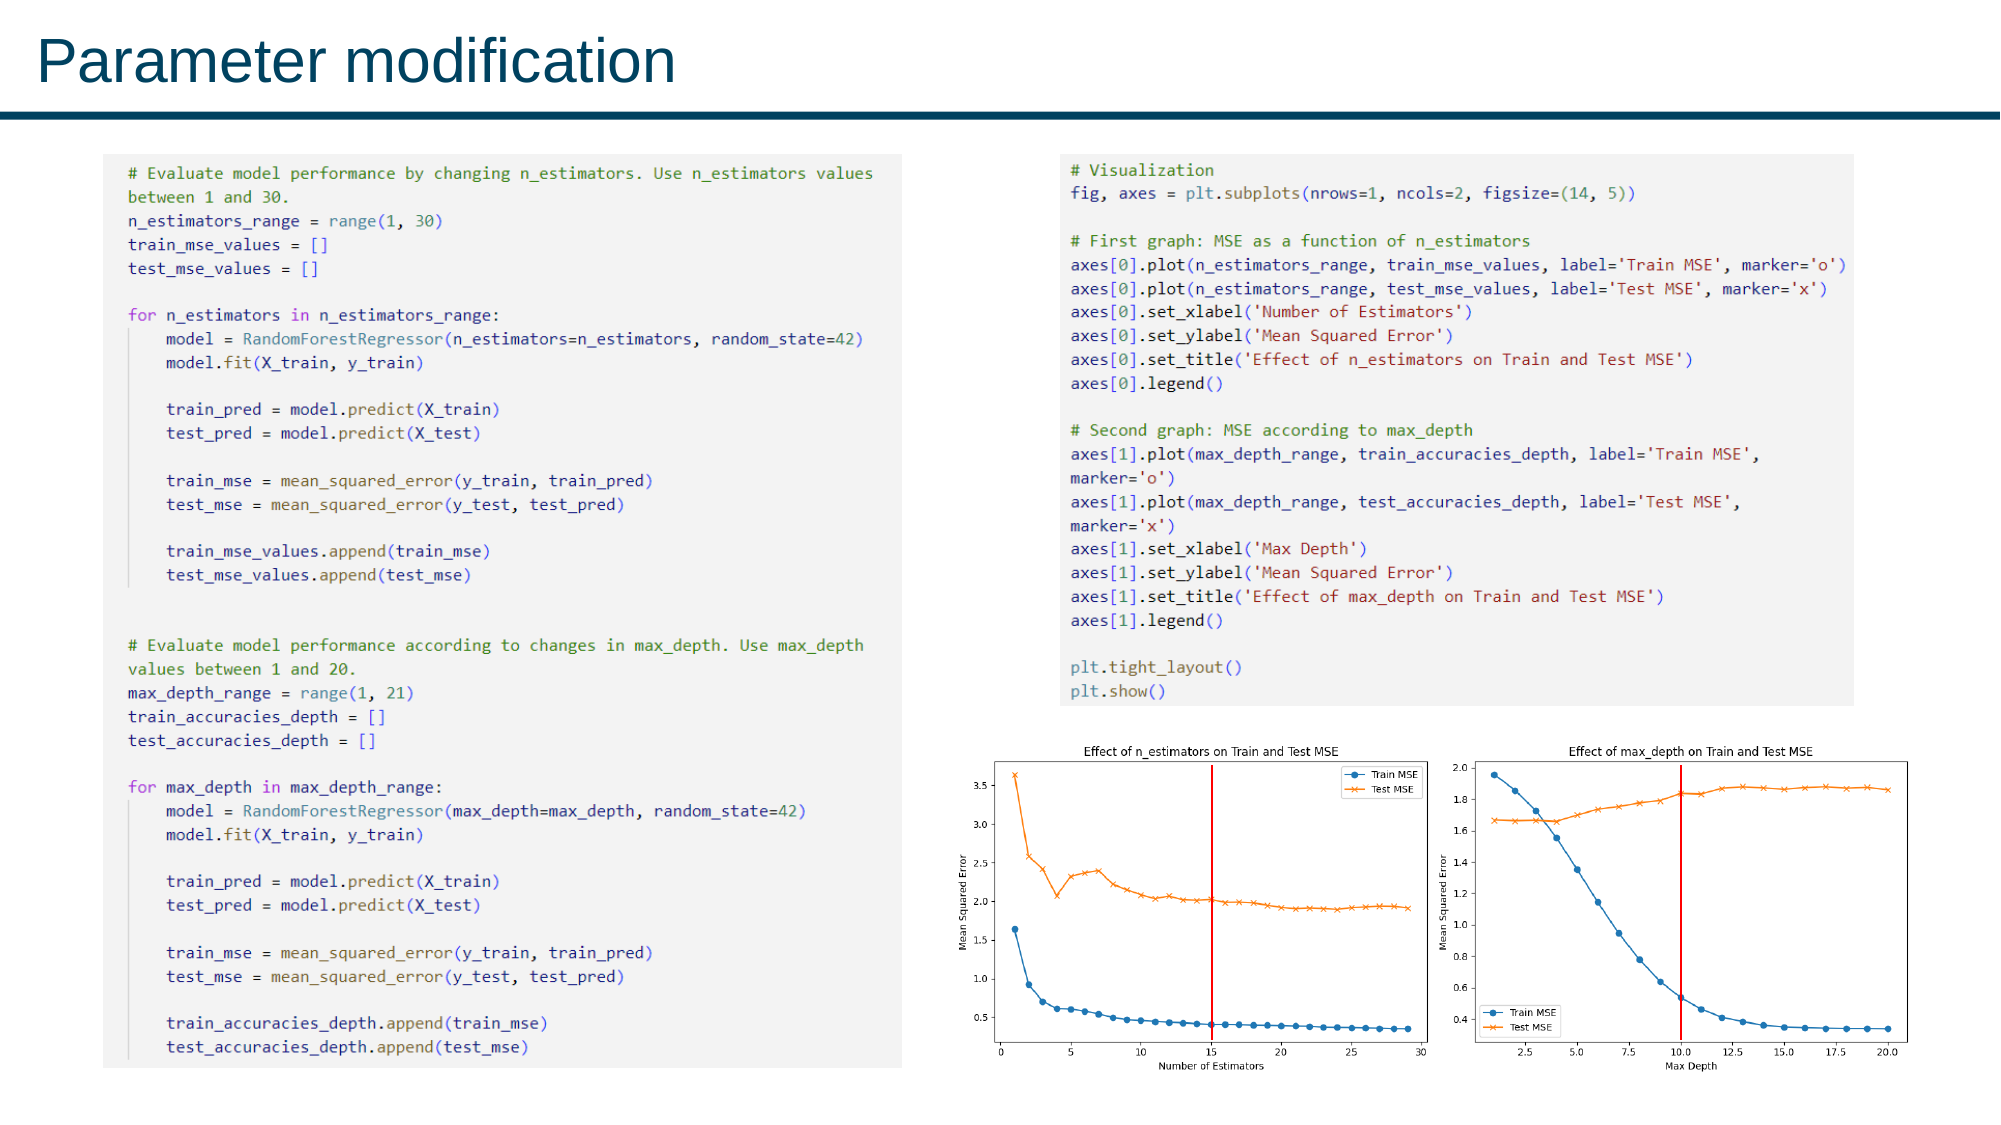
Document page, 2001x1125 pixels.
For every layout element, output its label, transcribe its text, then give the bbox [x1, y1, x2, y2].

title Parameter modification [21, 0, 841, 111]
text_box [0, 111, 2000, 121]
picture [952, 739, 1914, 1078]
picture [103, 154, 902, 1068]
title Parameter modification [21, 121, 841, 125]
picture [1060, 154, 1854, 706]
